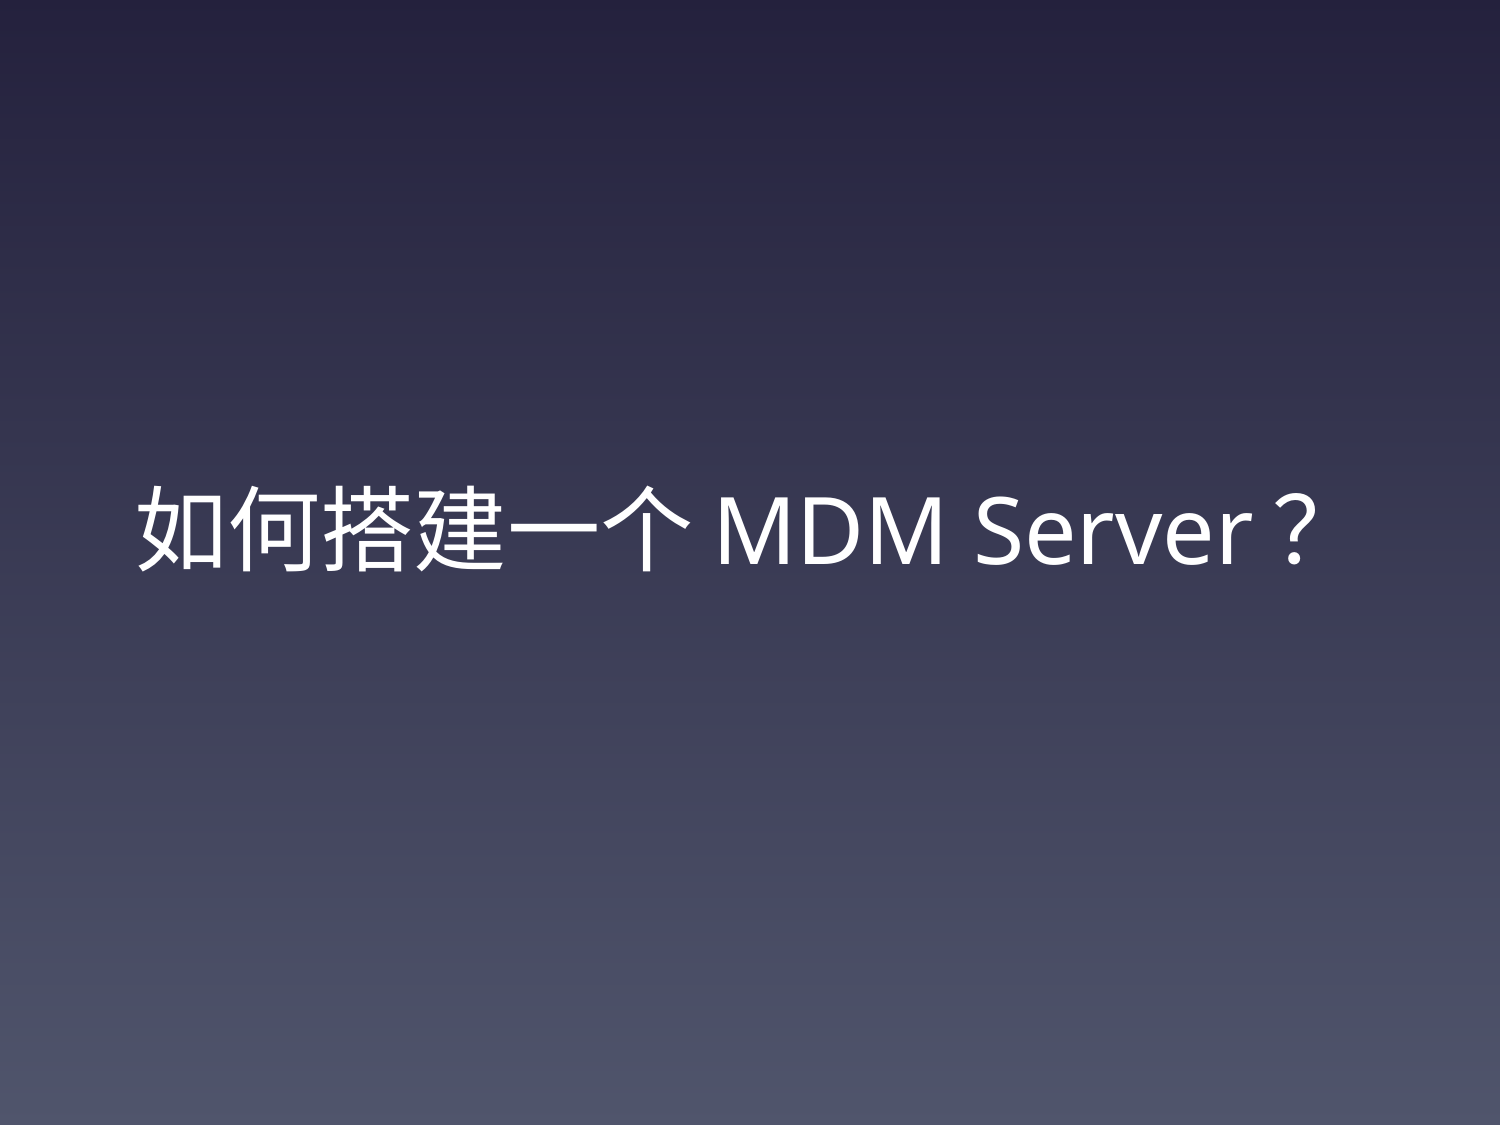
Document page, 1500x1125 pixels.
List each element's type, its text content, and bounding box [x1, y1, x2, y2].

title 如何搭建一个MDM Server？ [112, 349, 1388, 591]
